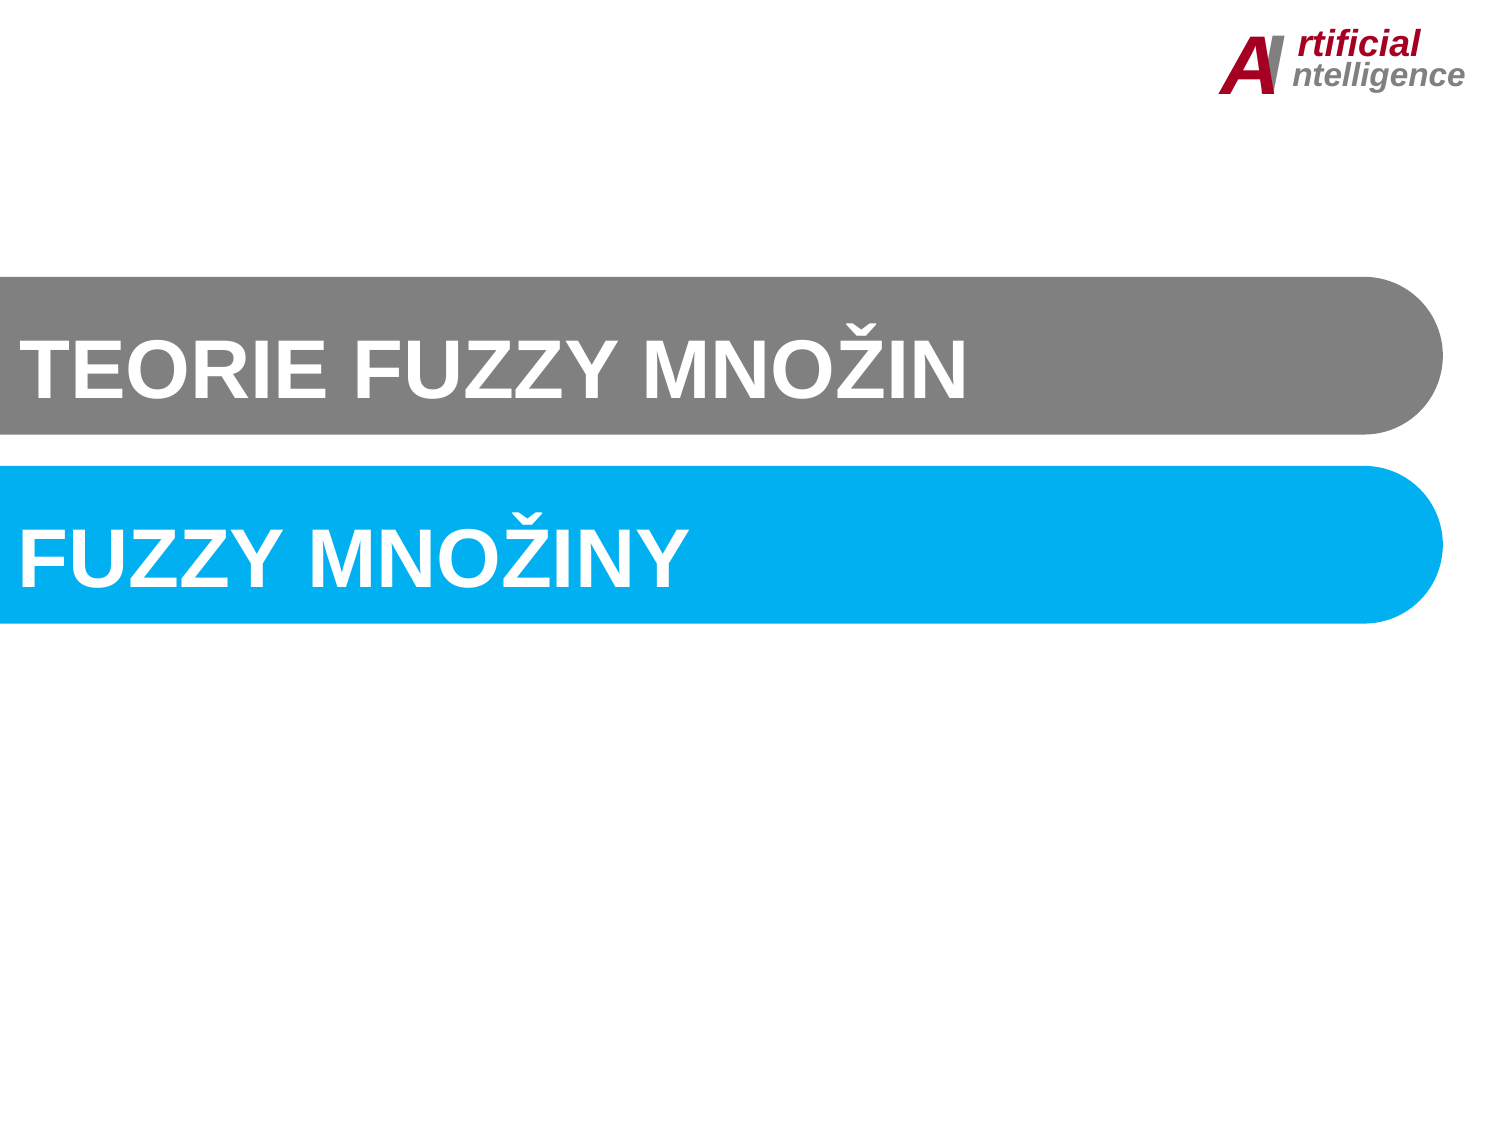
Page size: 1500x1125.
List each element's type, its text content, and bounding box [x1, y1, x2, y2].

text_box [0, 278, 1441, 433]
text_box Fuzzy množiny [3, 496, 706, 612]
text_box [0, 467, 1441, 622]
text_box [1219, 10, 1483, 113]
text_box teorie fuzzy množin [4, 307, 985, 423]
